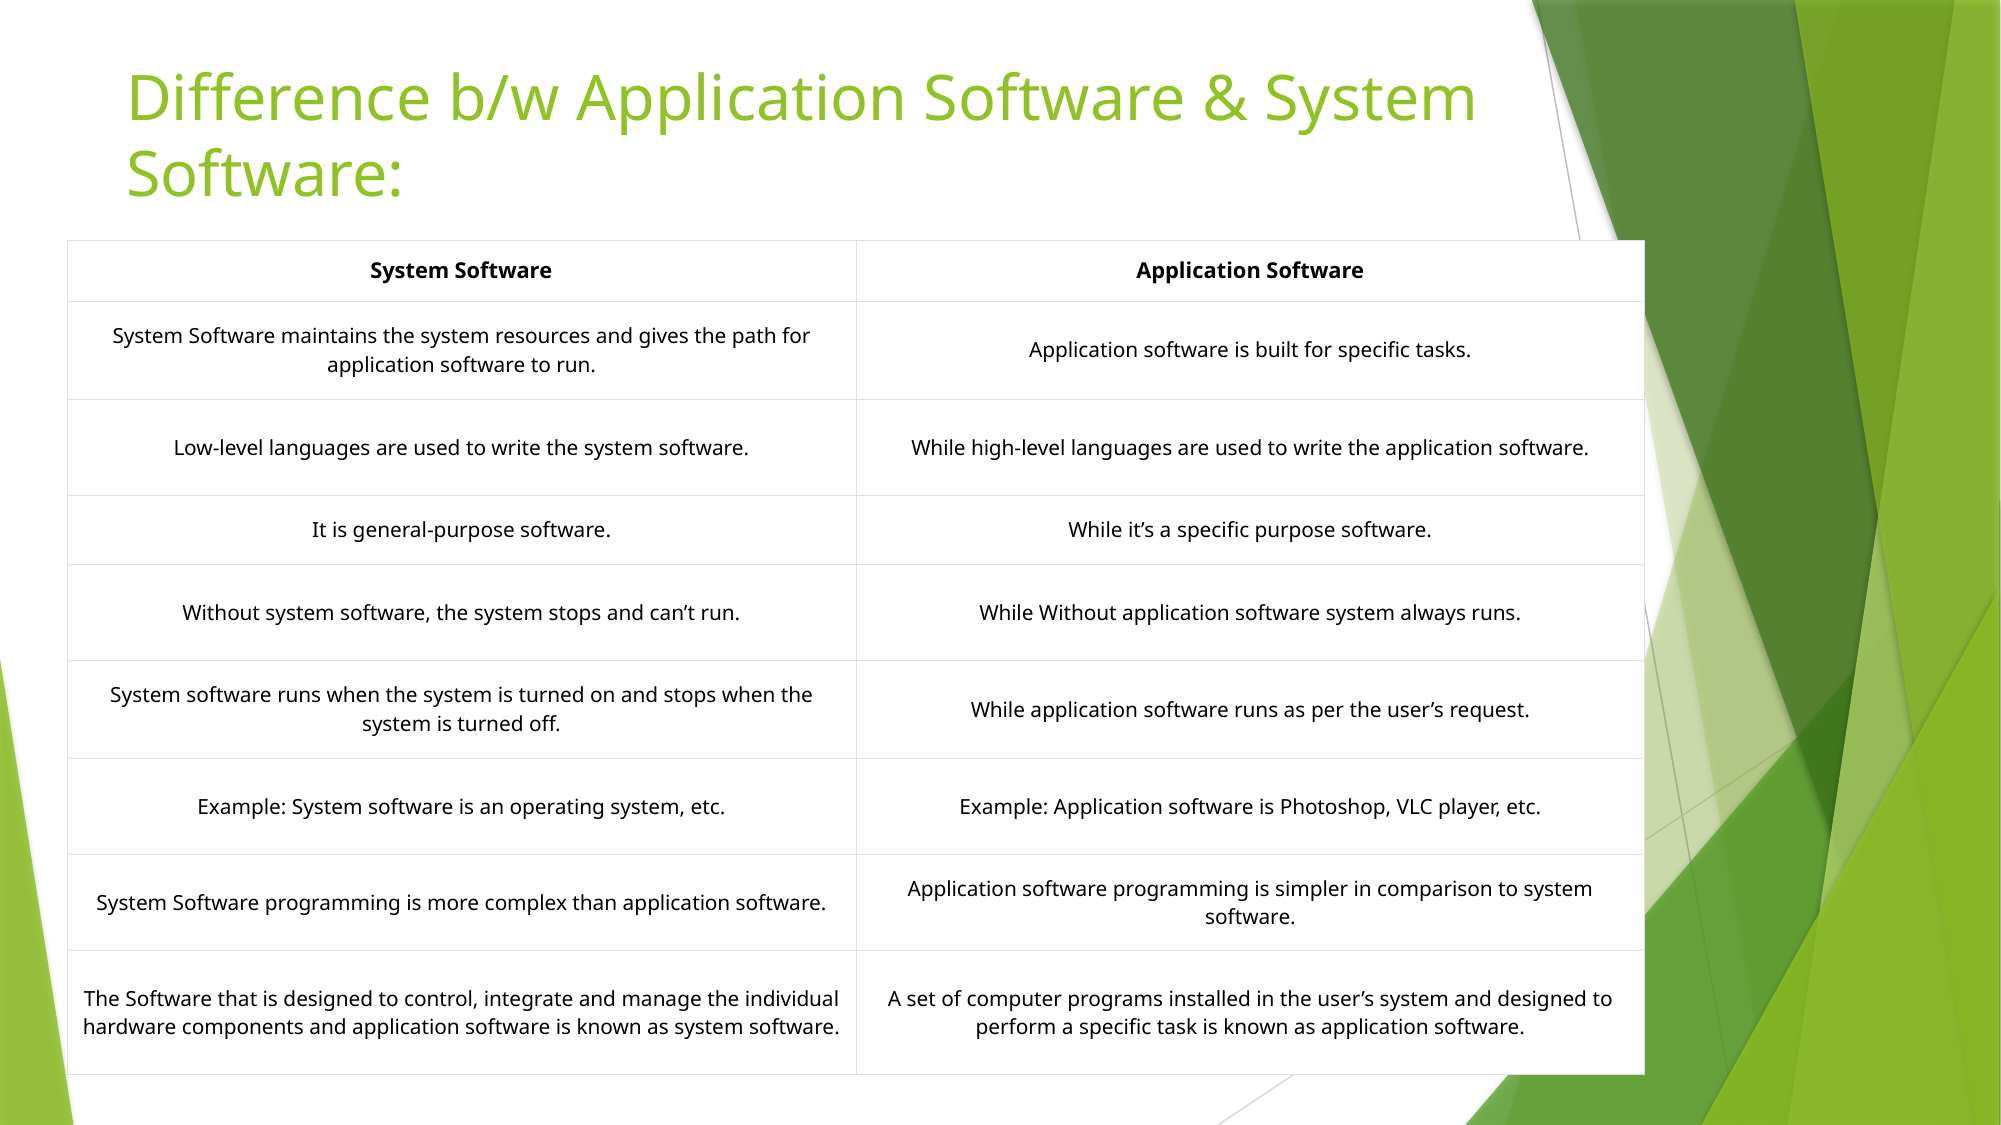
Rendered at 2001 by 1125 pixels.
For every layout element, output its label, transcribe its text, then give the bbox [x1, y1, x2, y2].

table_header System Software [68, 241, 856, 301]
table_cell System Software maintains the system resources and gives the path for application software to run. [68, 302, 856, 399]
table_cell System Software programming is more complex than application software. [68, 855, 856, 950]
table_cell It is general-purpose software. [68, 496, 856, 564]
table_header Application Software [857, 241, 1644, 301]
table_cell Without system software, the system stops and can’t run. [68, 565, 856, 660]
table_cell Example: System software is an operating system, etc. [68, 759, 856, 854]
table_cell Application software programming is simpler in comparison to system software. [857, 855, 1644, 950]
table_cell Application software is built for specific tasks. [857, 302, 1644, 399]
table_cell Low-level languages are used to write the system software. [68, 400, 856, 495]
table_cell While Without application software system always runs. [857, 565, 1644, 660]
title Difference b/w Application Software & System Software: [111, 50, 1522, 218]
table_cell A set of computer programs installed in the user’s system and designed to perform a specific task is known as application software. [857, 951, 1644, 1074]
table_cell System software runs when the system is turned on and stops when the system is turned off. [68, 661, 856, 758]
table_cell While it’s a specific purpose software. [857, 496, 1644, 564]
table_cell While application software runs as per the user’s request. [857, 661, 1644, 758]
table_cell While high-level languages are used to write the application software. [857, 400, 1644, 495]
table_cell Example: Application software is Photoshop, VLC player, etc. [857, 759, 1644, 854]
table_cell The Software that is designed to control, integrate and manage the individual hardware components and application software is known as system software. [68, 951, 856, 1074]
